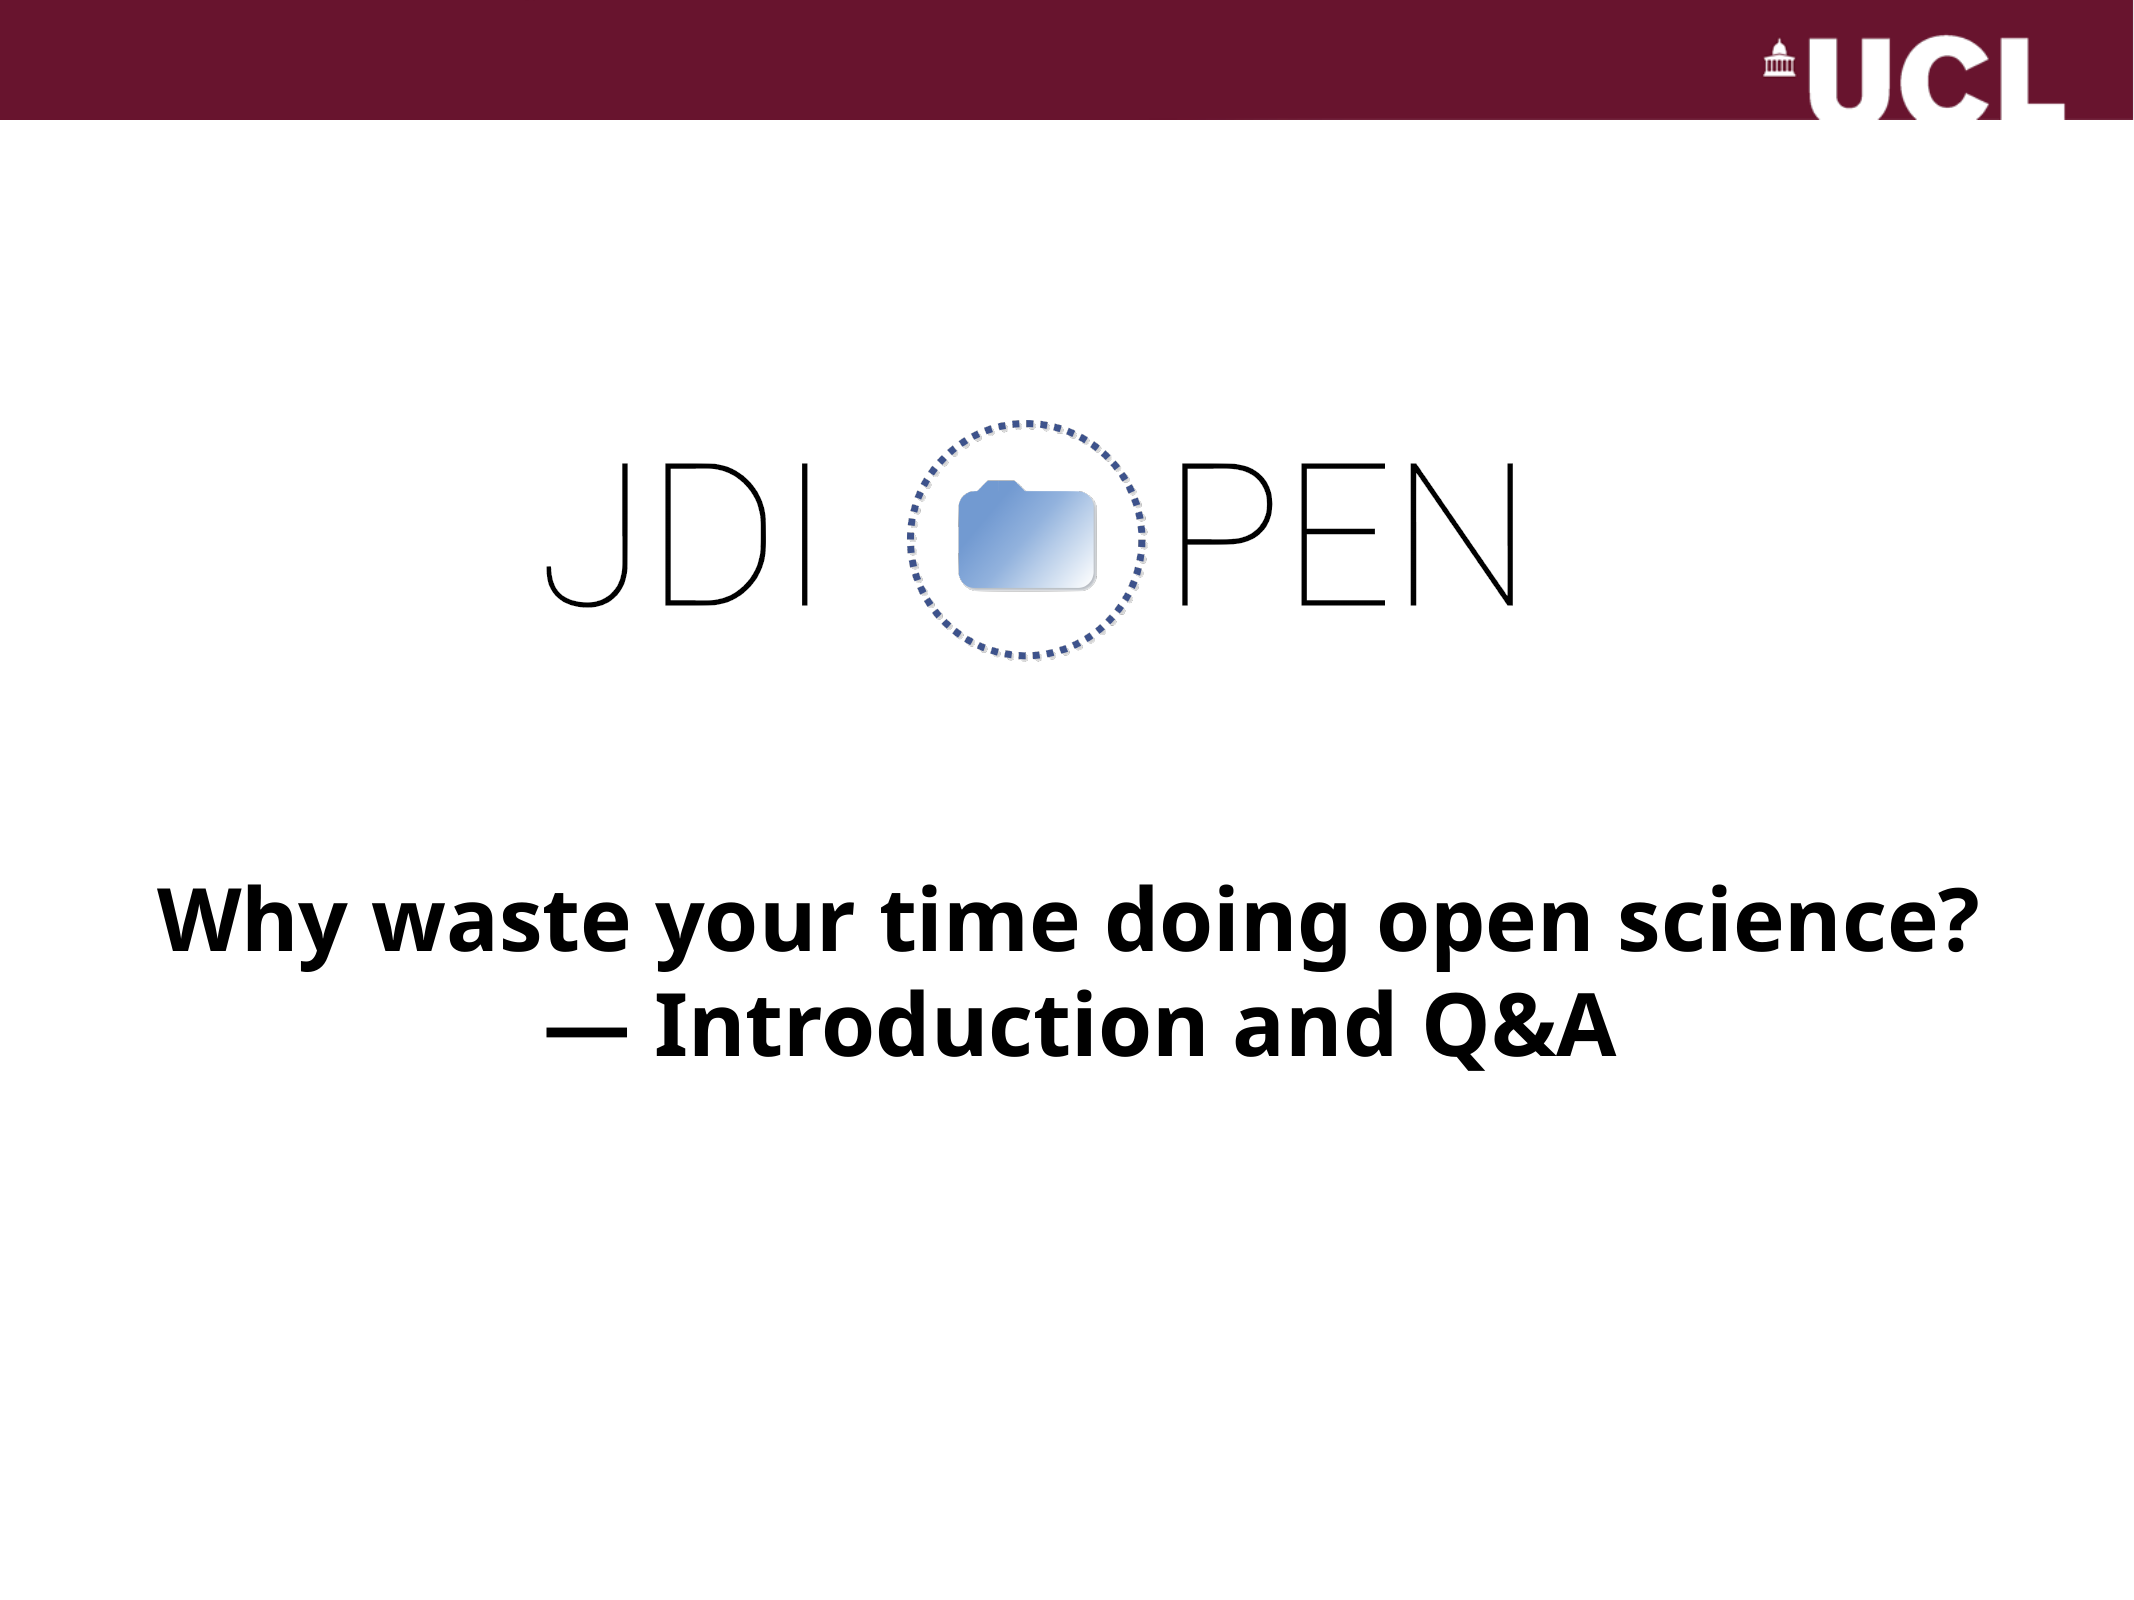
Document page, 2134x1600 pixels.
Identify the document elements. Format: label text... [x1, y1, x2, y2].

picture [527, 401, 1546, 678]
text_box Why waste your time doing open science? — Introduction and Q&A [148, 855, 2013, 1082]
picture [0, 0, 2134, 121]
